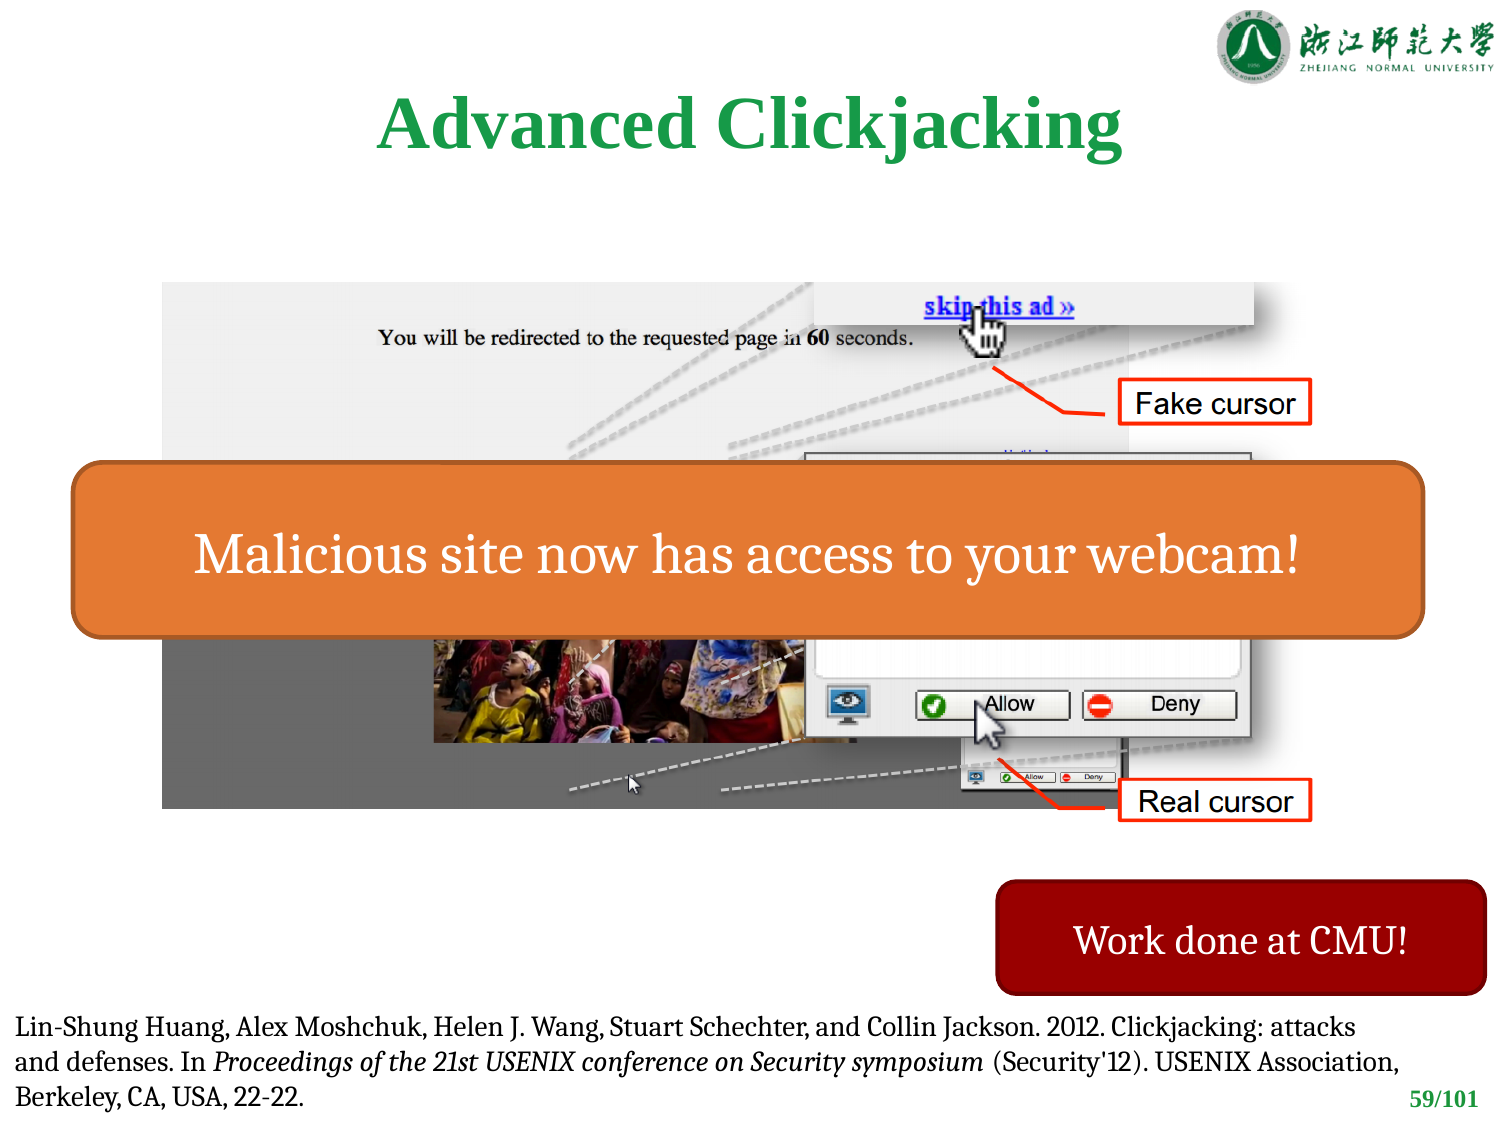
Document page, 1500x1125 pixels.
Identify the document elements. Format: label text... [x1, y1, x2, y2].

title Advanced Clickjacking [75, 24, 1425, 213]
text_box Malicious site now has access to your webcam! [70, 460, 148, 640]
picture [155, 281, 1341, 838]
text_box Work done at CMU! [995, 879, 1488, 996]
text_box Malicious site now has access to your webcam! [1347, 460, 1426, 640]
text_box Lin-Shung Huang, Alex Moshchuk, Helen J. Wang, Stuart Schechter, and Collin Jackson. 2012. Clickjacking: attacks and defenses. In Proceedings of the 21st USENIX conference on Security symposium (Security'12). USENIX Association, Berkeley, CA, USA, 22-22. [0, 999, 1423, 1125]
picture [1215, 10, 1494, 86]
